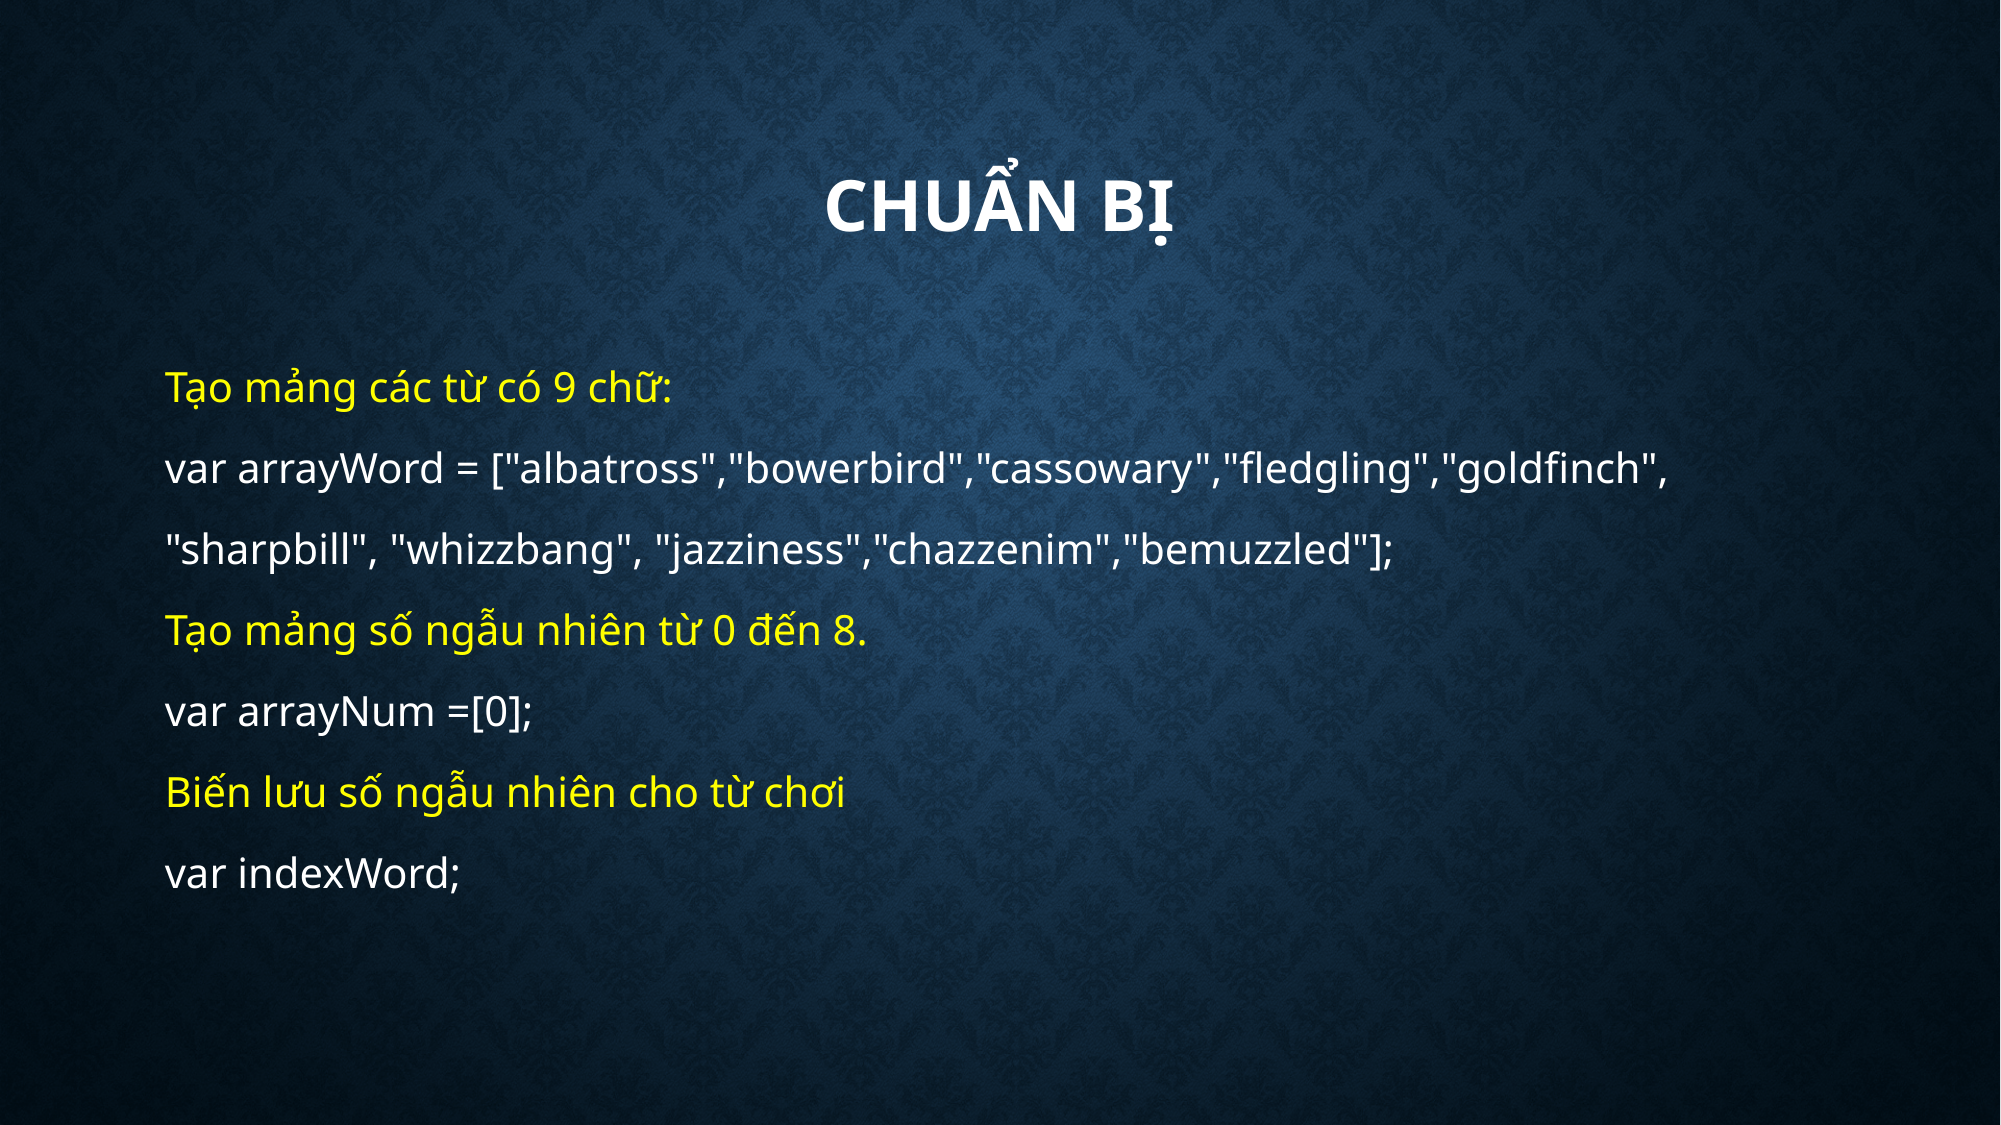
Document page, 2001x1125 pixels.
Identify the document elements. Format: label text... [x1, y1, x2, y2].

list Tạo mảng các từ có 9 chữ: var arrayWord = ["albatross","bowerbird","cassowary","fledgling","goldfinch", "sharpbill", "whizzbang", "jazziness","chazzenim","bemuzzled"]; Tạo mảng số ngẫu nhiên từ 0 đến 8. var arrayNum =[0]; Biến lưu số ngẫu nhiên cho từ chơi var indexWord; [149, 343, 1849, 950]
title Chuẩn bị [149, 99, 1849, 318]
